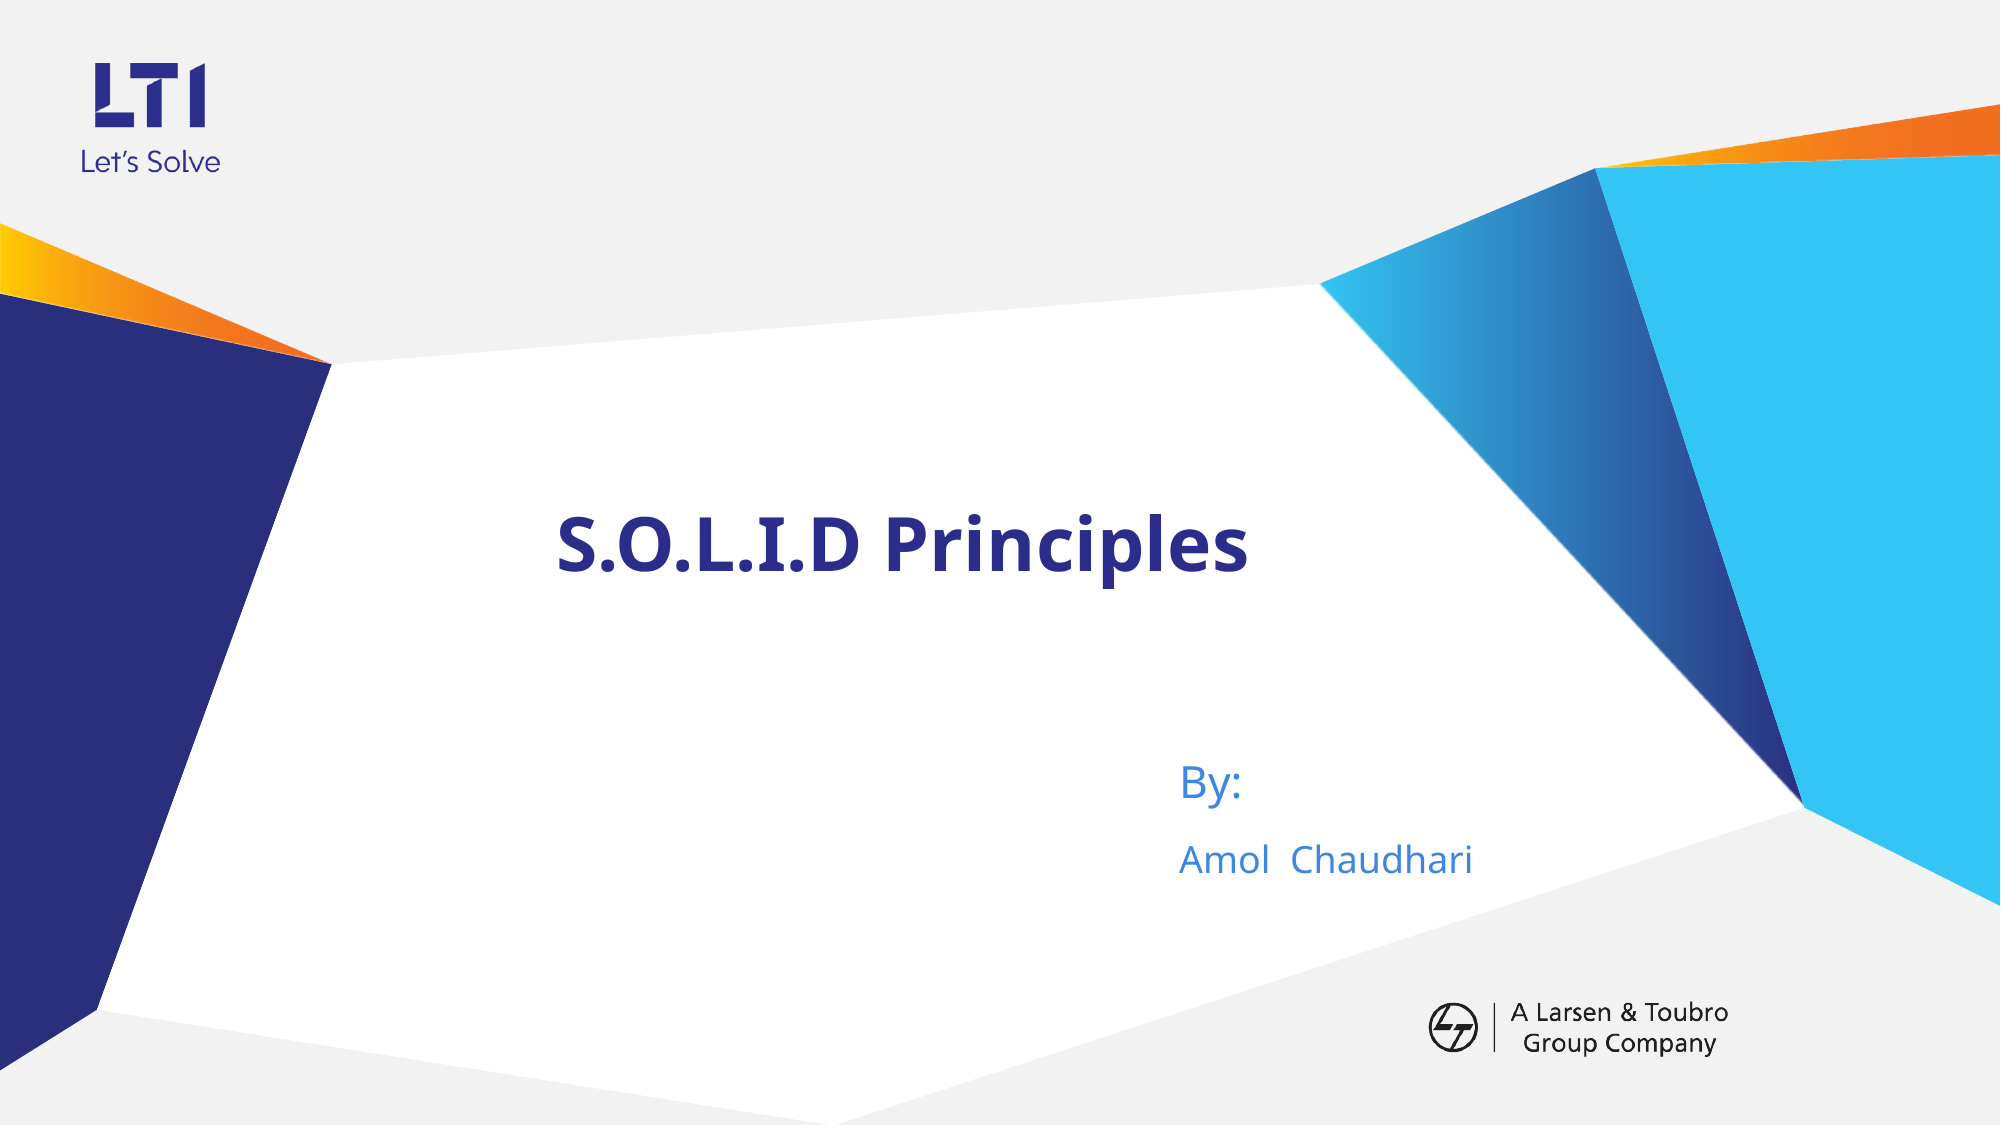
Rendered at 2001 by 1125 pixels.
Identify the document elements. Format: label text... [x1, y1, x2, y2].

title S.O.L.I.D Principles [294, 496, 1512, 591]
picture [1428, 1001, 1728, 1057]
subtitle By: Amol Chaudhari [1179, 750, 1745, 885]
picture [59, 45, 242, 190]
